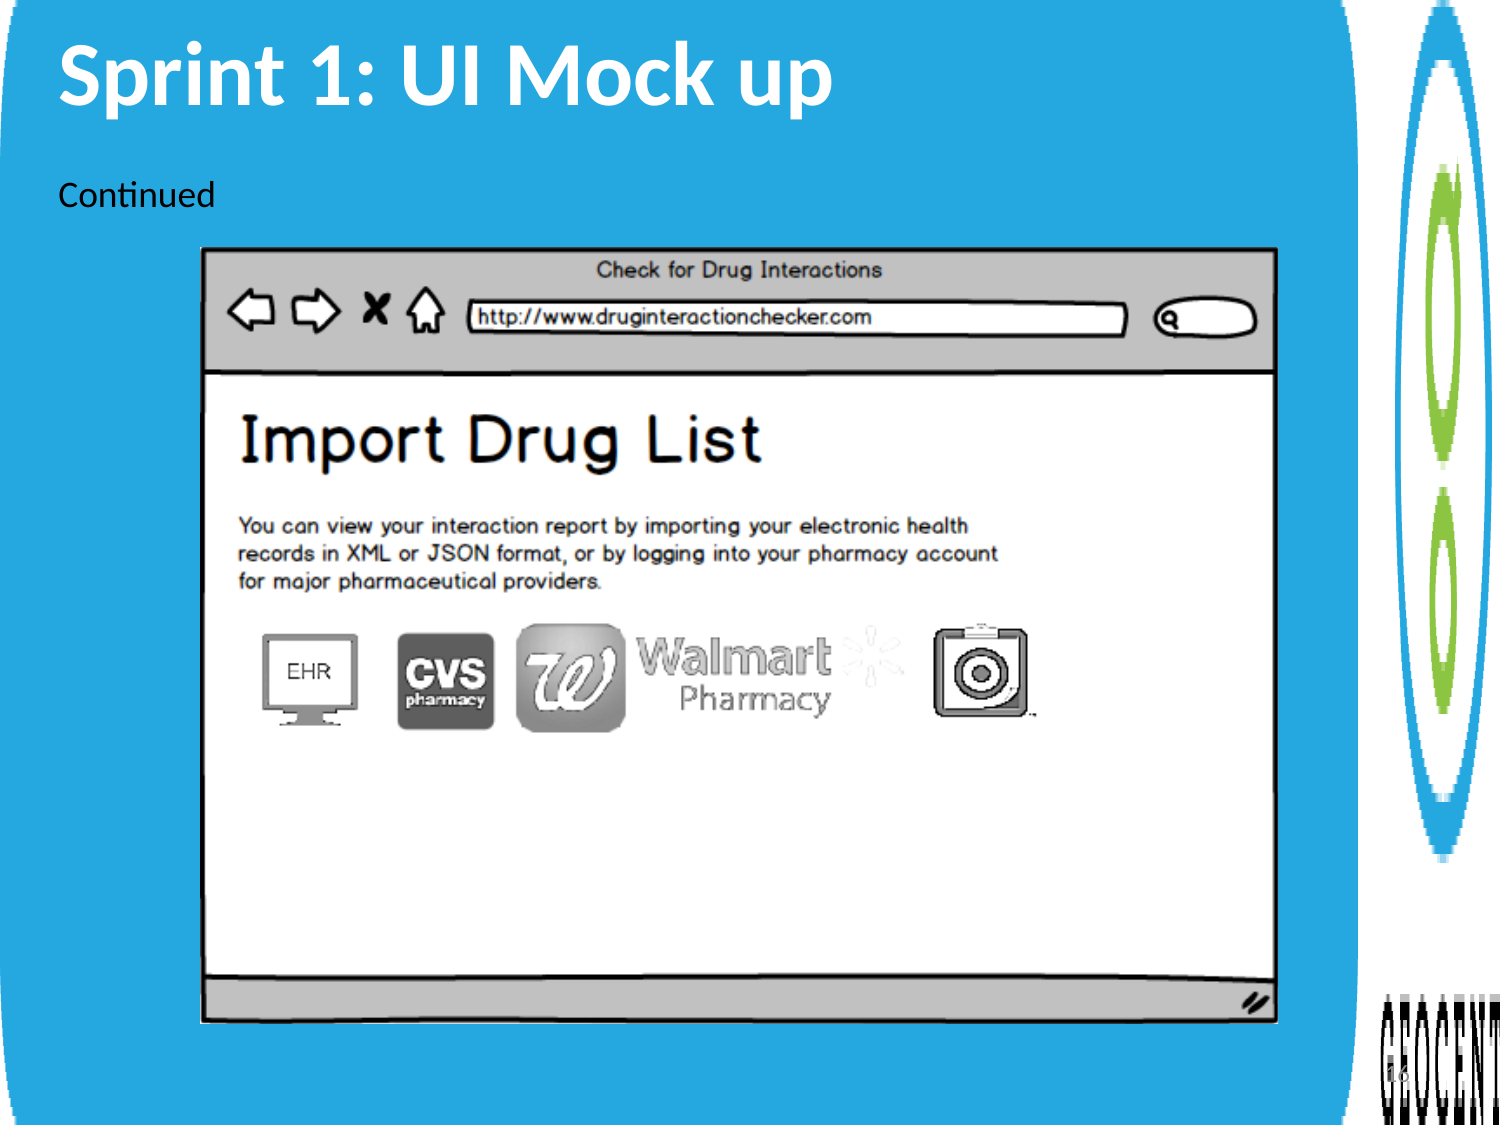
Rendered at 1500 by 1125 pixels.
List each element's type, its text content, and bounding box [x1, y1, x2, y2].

slide_number 16 [1074, 1042, 1425, 1103]
picture [0, 0, 1500, 1125]
text_box Sprint 1: UI Mock up [43, 0, 1394, 138]
text_box Continued [43, 162, 375, 223]
